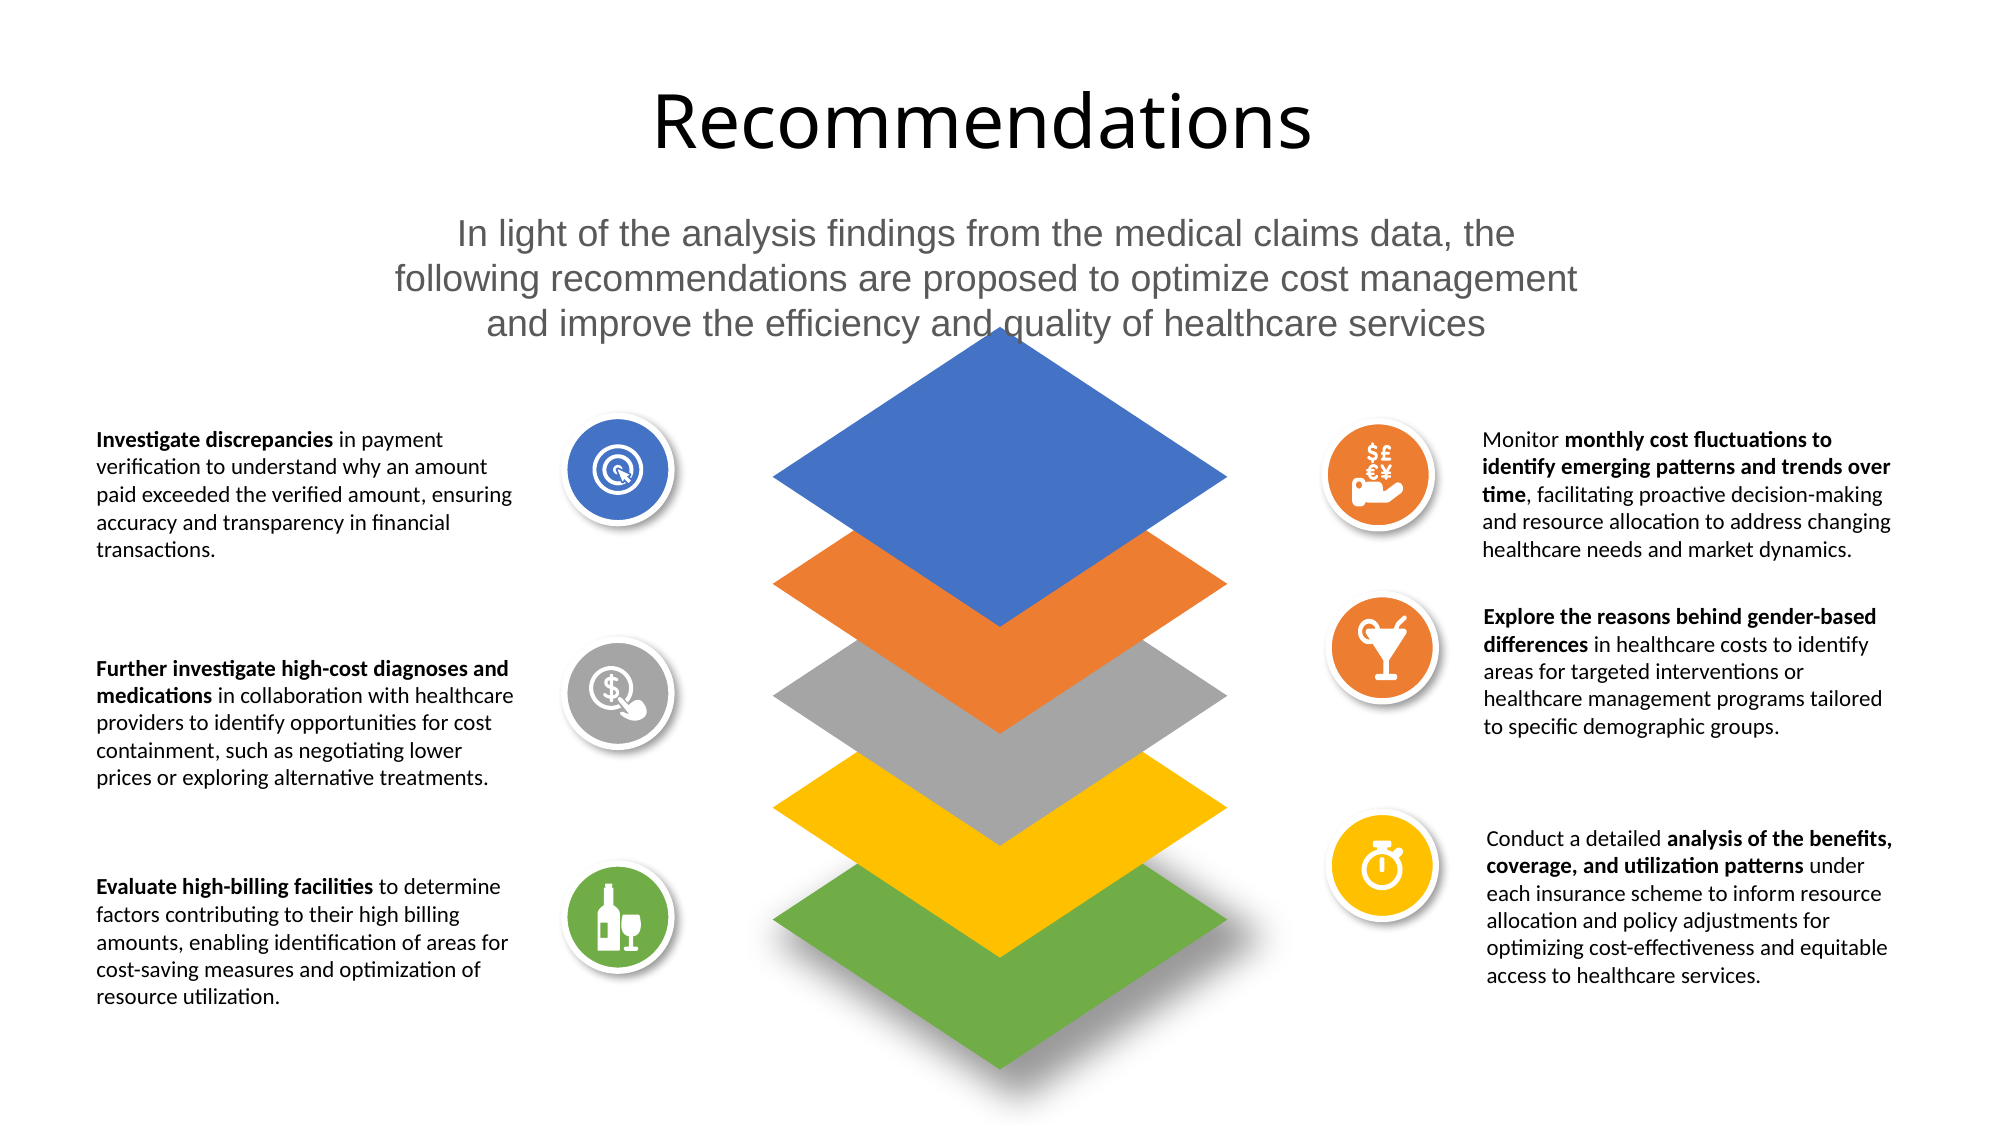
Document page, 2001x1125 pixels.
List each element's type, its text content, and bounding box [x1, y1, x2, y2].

text_box [1352, 477, 1404, 507]
text_box In light of the analysis findings from the medical claims data, the following recommendations are proposed to optimize cost management and improve the efficiency and quality of healthcare services [378, 201, 1595, 352]
text_box [563, 415, 673, 525]
text_box [1380, 464, 1392, 480]
text_box [563, 638, 673, 748]
text_box [770, 530, 1230, 736]
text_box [1328, 594, 1436, 702]
text_box Investigate discrepancies in payment verification to understand why an amount paid exceeded the verified amount, ensuring accuracy and transparency in financial transactions. [81, 417, 533, 570]
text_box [592, 444, 644, 495]
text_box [564, 863, 672, 971]
text_box Further investigate high-cost diagnoses and medications in collaboration with healthcare providers to identify opportunities for cost containment, such as negotiating lower prices or exploring alternative treatments. [81, 645, 533, 798]
text_box [1366, 442, 1378, 480]
text_box [1323, 420, 1433, 530]
text_box Evaluate high-billing facilities to determine factors contributing to their high billing amounts, enabling identification of areas for cost-saving measures and optimization of resource utilization. [81, 864, 533, 1017]
text_box Recommendations [607, 66, 1358, 172]
text_box [770, 352, 1230, 629]
text_box [770, 752, 1230, 959]
text_box Monitor monthly cost fluctuations to identify emerging patterns and trends over time, facilitating proactive decision-making and resource allocation to address changing healthcare needs and market dynamics. [1467, 417, 1919, 570]
text_box [770, 864, 1230, 1071]
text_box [589, 666, 647, 721]
text_box Conduct a detailed analysis of the benefits, coverage, and utilization patterns under each insurance scheme to inform resource allocation and policy adjustments for optimizing cost-effectiveness and equitable access to healthcare services. [1471, 815, 1923, 996]
text_box [770, 640, 1230, 848]
text_box Explore the reasons behind gender-based differences in healthcare costs to identify areas for targeted interventions or healthcare management programs tailored to specific demographic groups. [1468, 594, 1920, 747]
text_box [1381, 445, 1392, 461]
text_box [1328, 811, 1436, 919]
